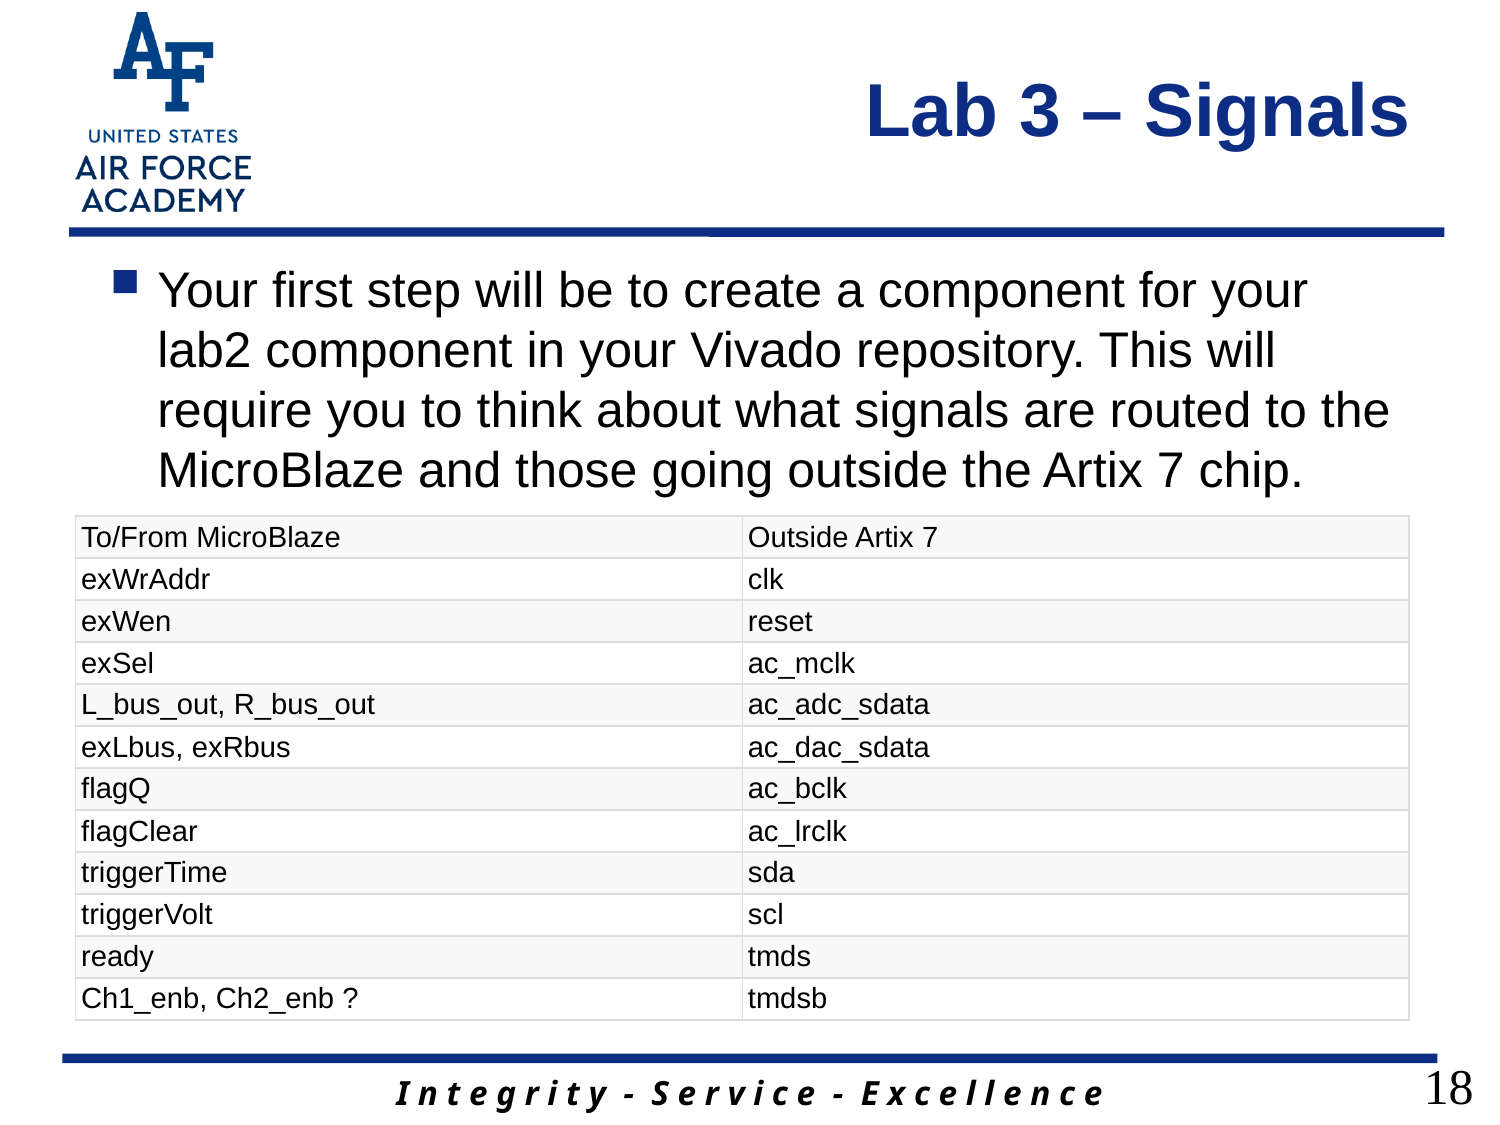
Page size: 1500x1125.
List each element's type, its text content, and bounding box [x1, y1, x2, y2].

table_header To/From MicroBlaze [76, 517, 742, 557]
table_cell reset [743, 601, 1408, 641]
table_cell scl [743, 895, 1408, 935]
table_cell ac_lrclk [743, 811, 1408, 851]
table_cell ac_mclk [743, 643, 1408, 683]
table_cell ac_bclk [743, 769, 1408, 809]
title Lab 3 – Signals [313, 12, 1427, 201]
table_cell exSel [76, 643, 742, 683]
table_cell tmds [743, 937, 1408, 977]
table_cell ac_dac_sdata [743, 727, 1408, 767]
table_cell ac_adc_sdata [743, 685, 1408, 725]
table_cell Ch1_enb, Ch2_enb ? [76, 979, 742, 1019]
table_cell sda [743, 853, 1408, 893]
table_header Outside Artix 7 [743, 517, 1408, 557]
text_box Your first step will be to create a component for your lab2 component in your Vivado repository. This will require you to think about what signals are routed to the MicroBlaze and those going outside the Artix 7 chip. [95, 249, 1430, 960]
table_cell flagClear [76, 811, 742, 851]
picture [75, 12, 251, 212]
table_cell exLbus, exRbus [76, 727, 742, 767]
table_cell clk [743, 559, 1408, 599]
table_cell exWen [76, 601, 742, 641]
slide_number 18 [1138, 1046, 1490, 1125]
table_cell ready [76, 937, 742, 977]
table_cell exWrAddr [76, 559, 742, 599]
table_cell flagQ [76, 769, 742, 809]
table_cell L_bus_out, R_bus_out [76, 685, 742, 725]
table_cell triggerTime [76, 853, 742, 893]
table_cell triggerVolt [76, 895, 742, 935]
table_cell tmdsb [743, 979, 1408, 1019]
